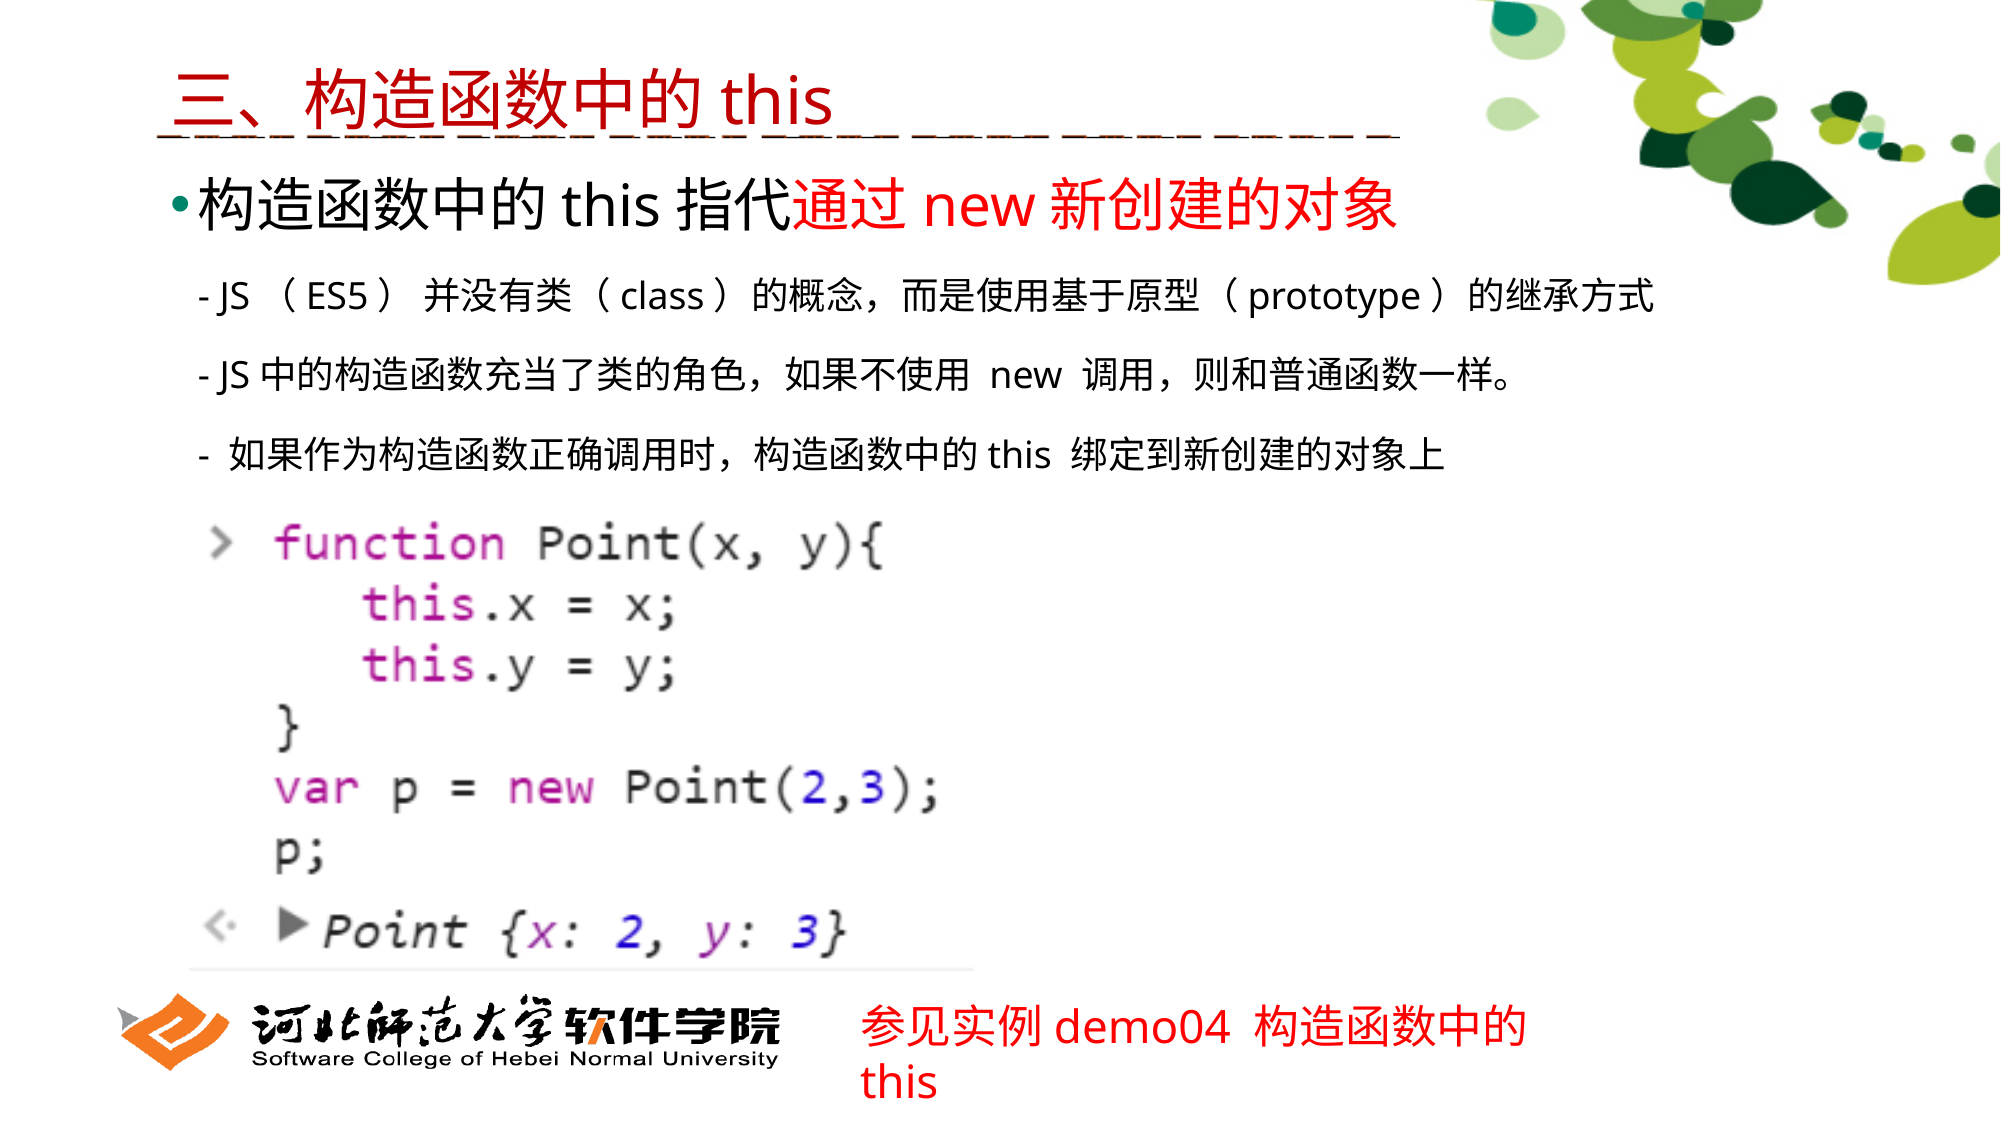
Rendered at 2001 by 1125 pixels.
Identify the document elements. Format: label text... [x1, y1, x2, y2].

text_box 参见实例demo04 构造函数中的this [845, 990, 1632, 1115]
list 三、构造函数中的this [155, 50, 1500, 131]
list 构造函数中的this指代通过new新创建的对象 - JS（ES5） 并没有类（class）的概念，而是使用基于原型（prototype）的继承方式 - JS中的构造函数充当了类的角色，如果不使用 new 调用，则和普通函数一样。 - 如果作为构造函数正确调用时，构造函数中的this 绑定到新创建的对象上 [155, 151, 1787, 974]
picture [0, 0, 2001, 1125]
